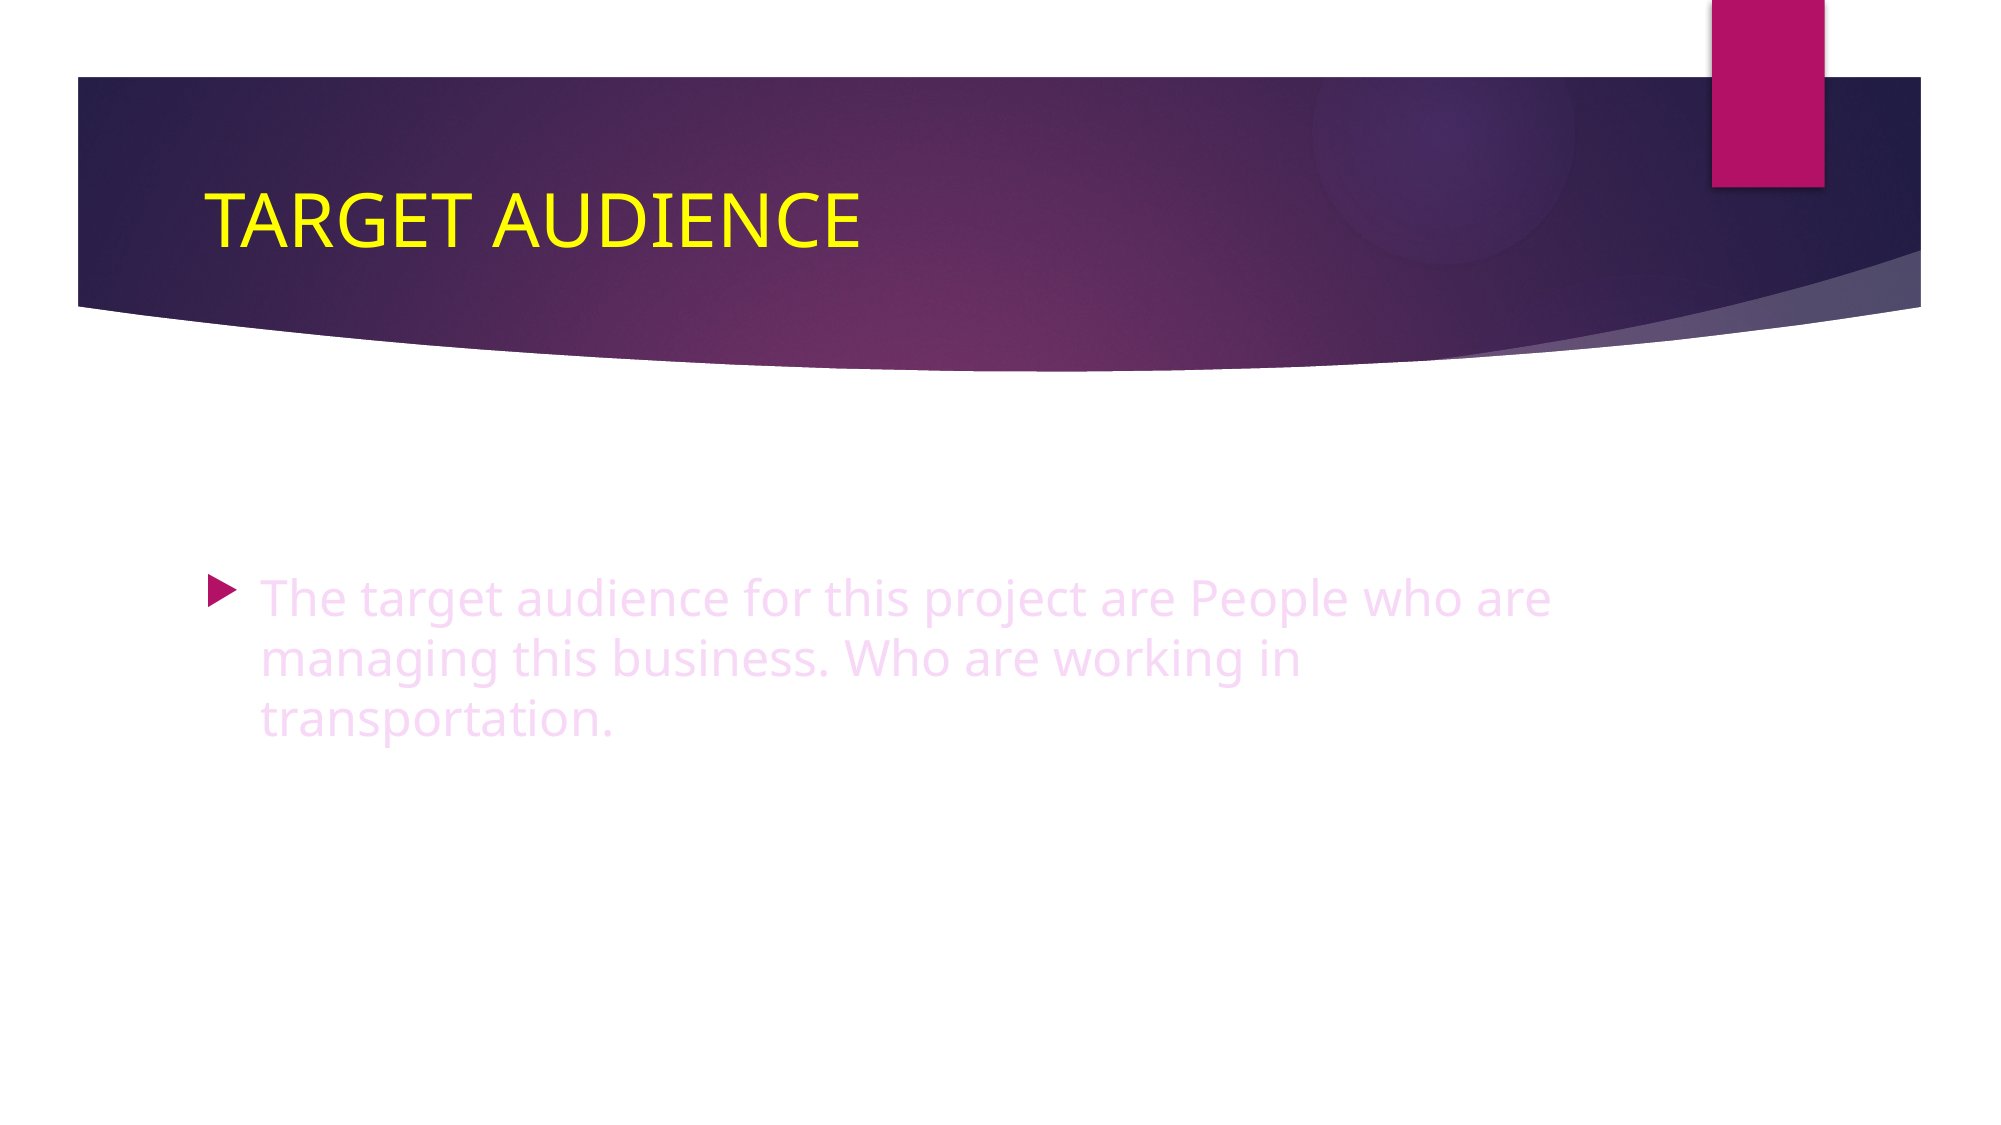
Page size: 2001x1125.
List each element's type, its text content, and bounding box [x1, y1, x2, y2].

list The target audience for this project are People who are managing this business. Who are working in transportation. [189, 427, 1638, 988]
title TARGET AUDIENCE [189, 159, 1627, 276]
